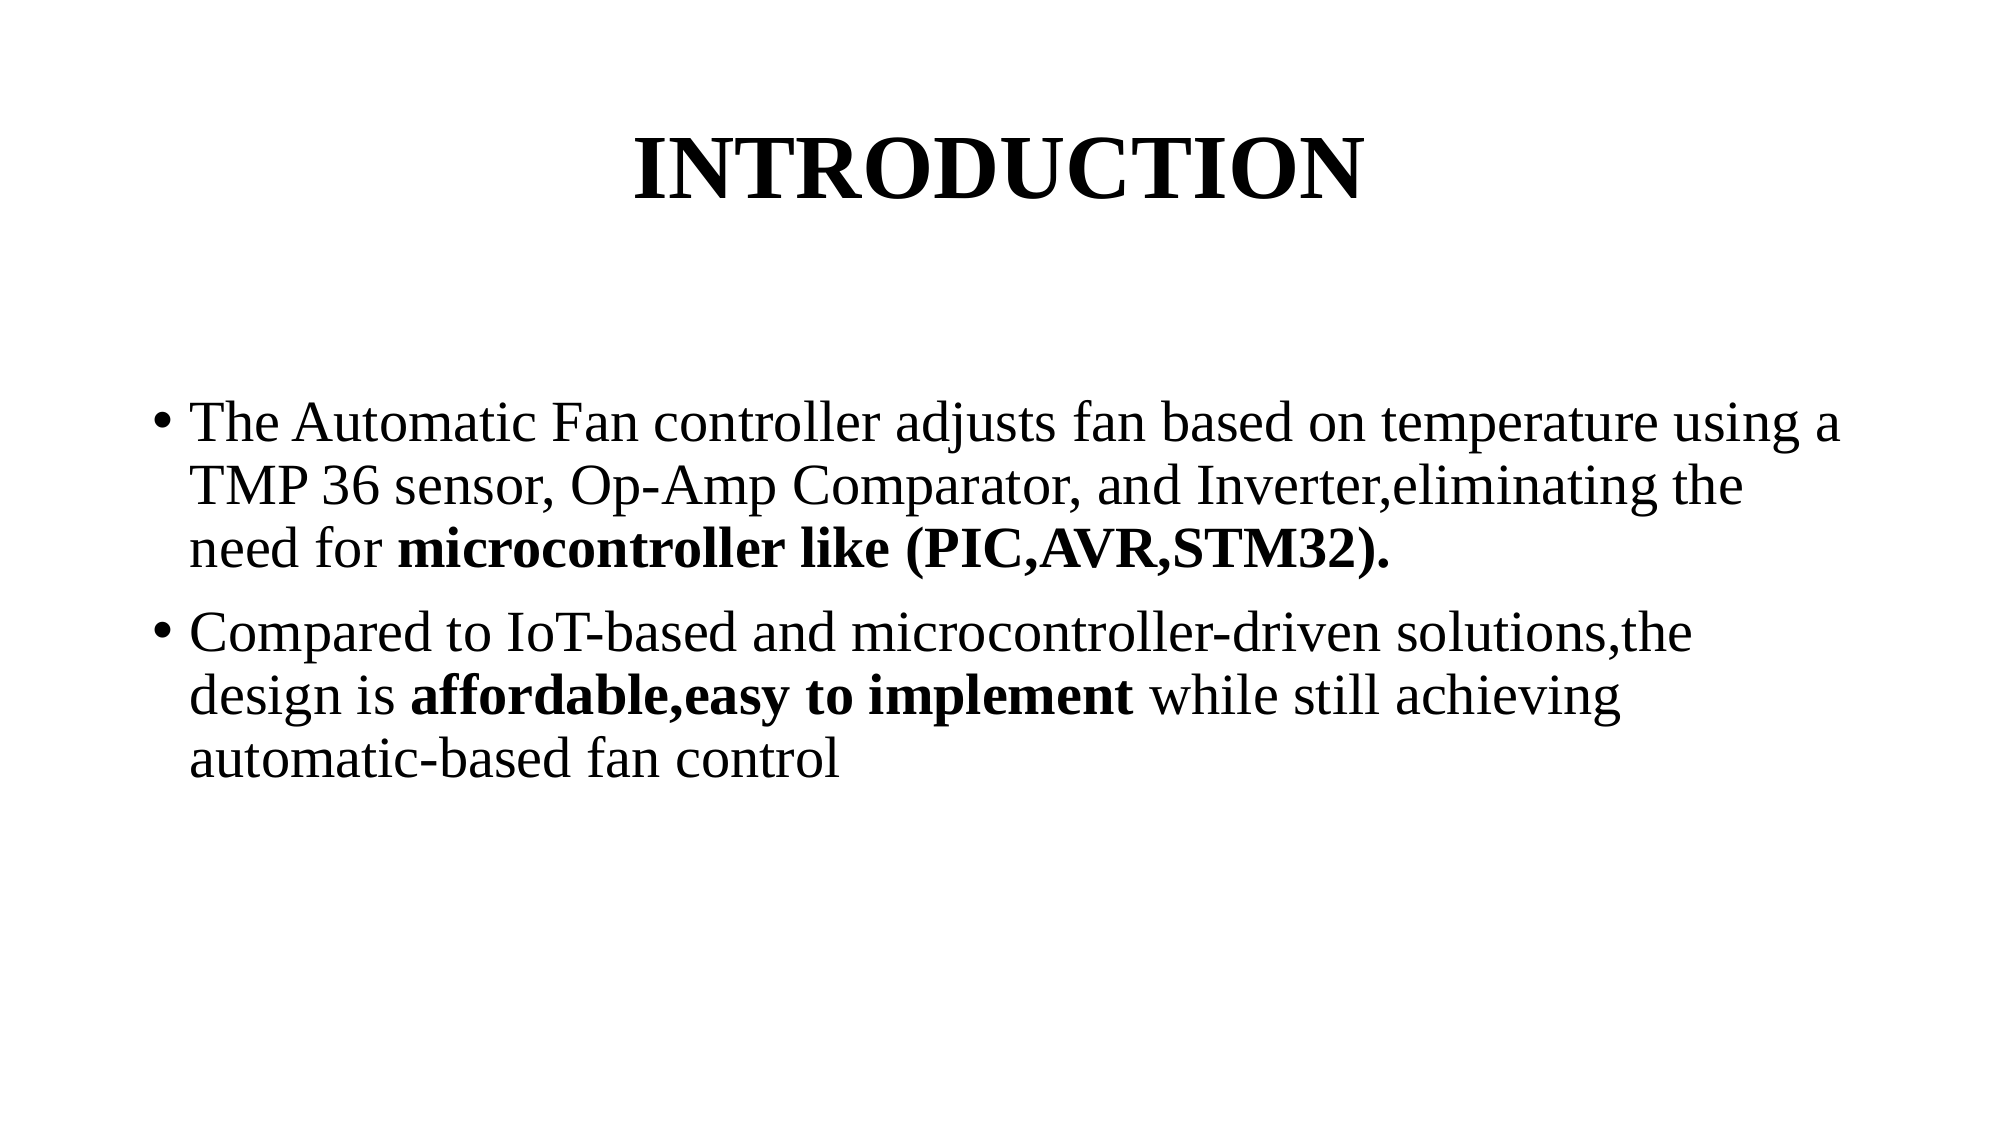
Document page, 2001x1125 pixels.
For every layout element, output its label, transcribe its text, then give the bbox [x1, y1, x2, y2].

list The Automatic Fan controller adjusts fan based on temperature using a TMP 36 sensor, Op-Amp Comparator, and Inverter,eliminating the need for microcontroller like (PIC,AVR,STM32). Compared to IoT-based and microcontroller-driven solutions,the design is affordable,easy to implement while still achieving automatic-based fan control [137, 383, 1863, 1014]
title INTRODUCTION [137, 59, 1863, 278]
